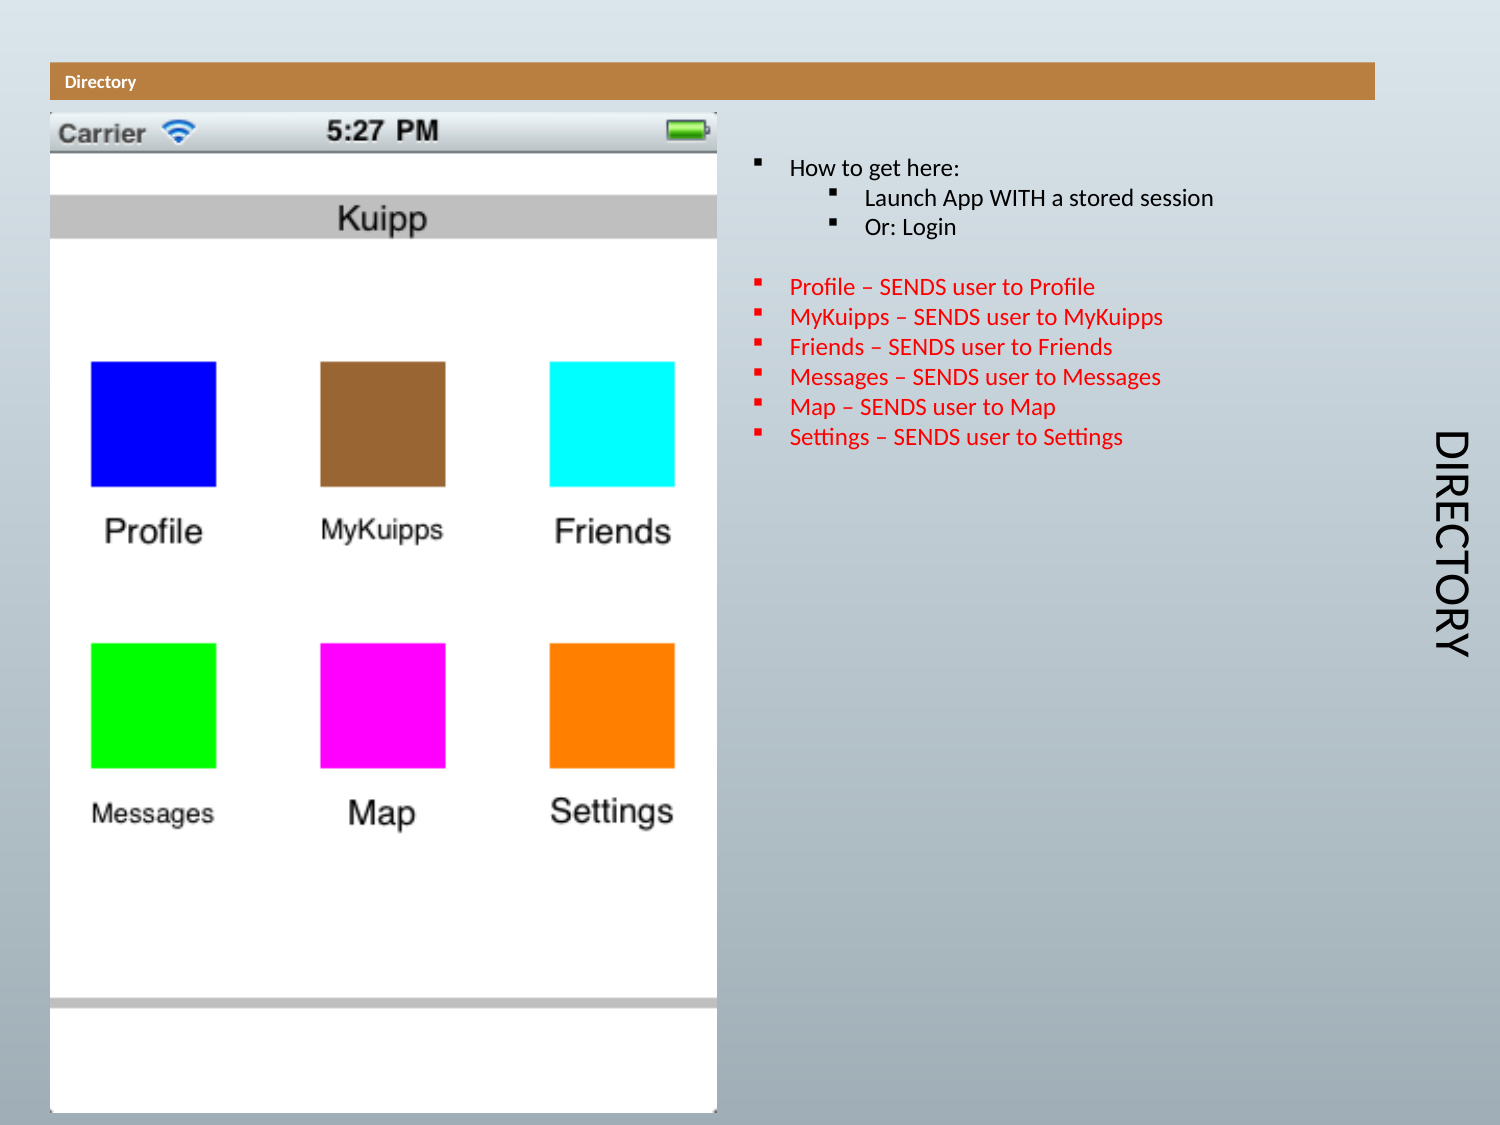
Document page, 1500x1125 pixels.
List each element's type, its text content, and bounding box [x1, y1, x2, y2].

text_box How to get here: Launch App WITH a stored session Or: Login Profile – SENDS user to Profile MyKuipps – SENDS user to MyKuipps Friends – SENDS user to Friends Messages – SENDS user to Messages Map – SENDS user to Map Settings – SENDS user to Settings [737, 143, 1375, 458]
picture [49, 112, 717, 1113]
title Directory [1412, 62, 1500, 1025]
list Directory [50, 62, 1375, 100]
